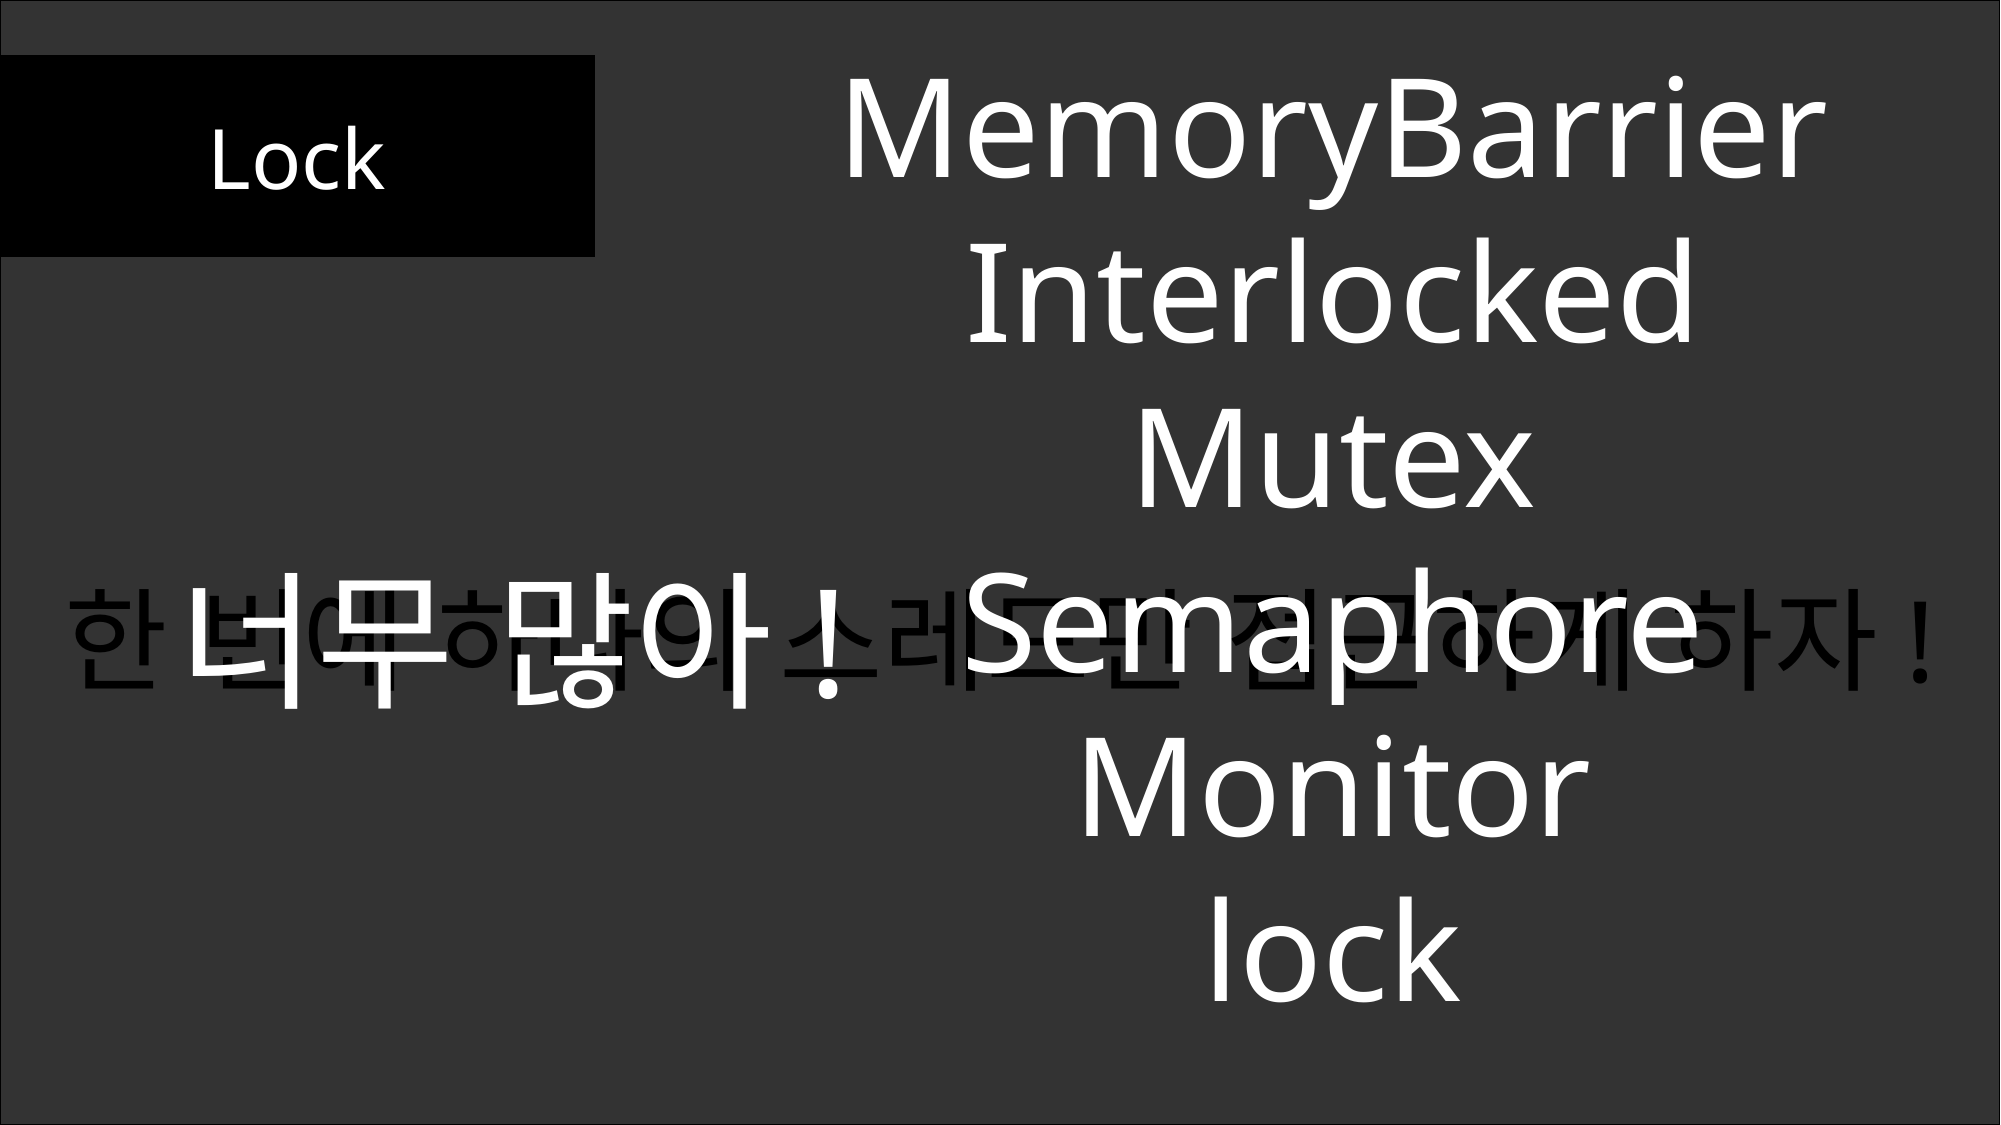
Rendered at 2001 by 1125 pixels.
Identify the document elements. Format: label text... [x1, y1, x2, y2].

text_box Lock [0, 55, 595, 257]
text_box 너무 많아! [163, 539, 864, 735]
text_box MemoryBarrier Interlocked Mutex Semaphore Monitor lock [822, 32, 1844, 1037]
text_box [0, 0, 2000, 1125]
